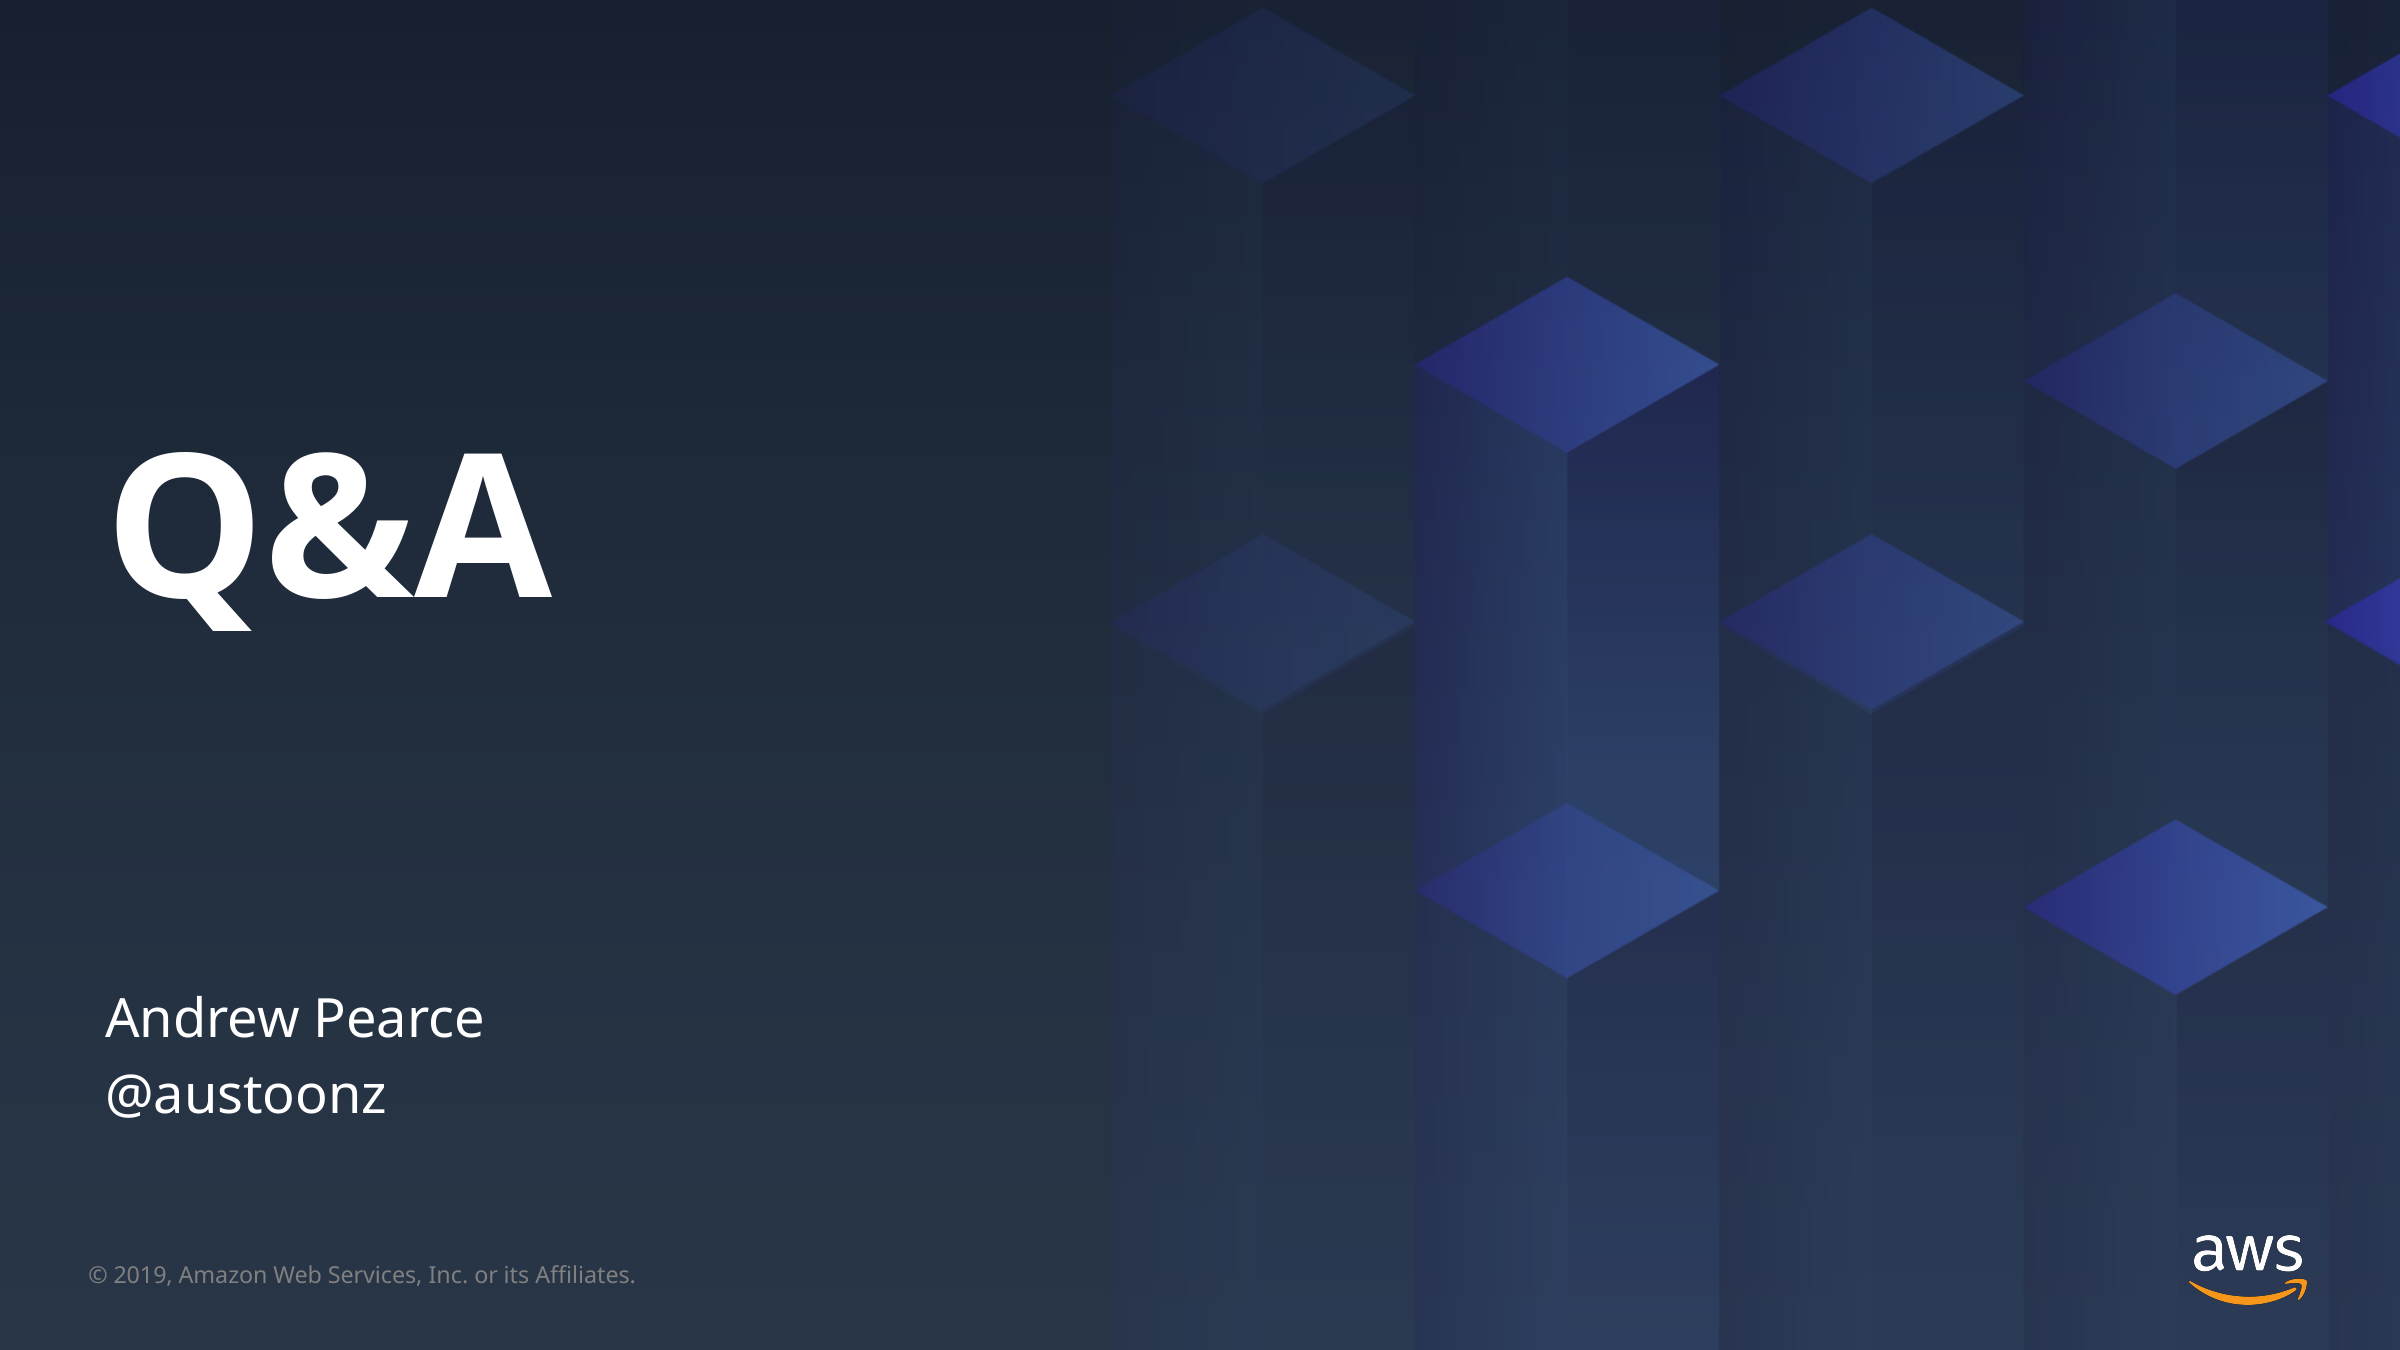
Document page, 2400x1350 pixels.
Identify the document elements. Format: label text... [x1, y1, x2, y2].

title Q&A [90, 424, 1839, 610]
list Andrew Pearce @austoonz [90, 976, 1057, 1140]
picture [0, 0, 2400, 1350]
